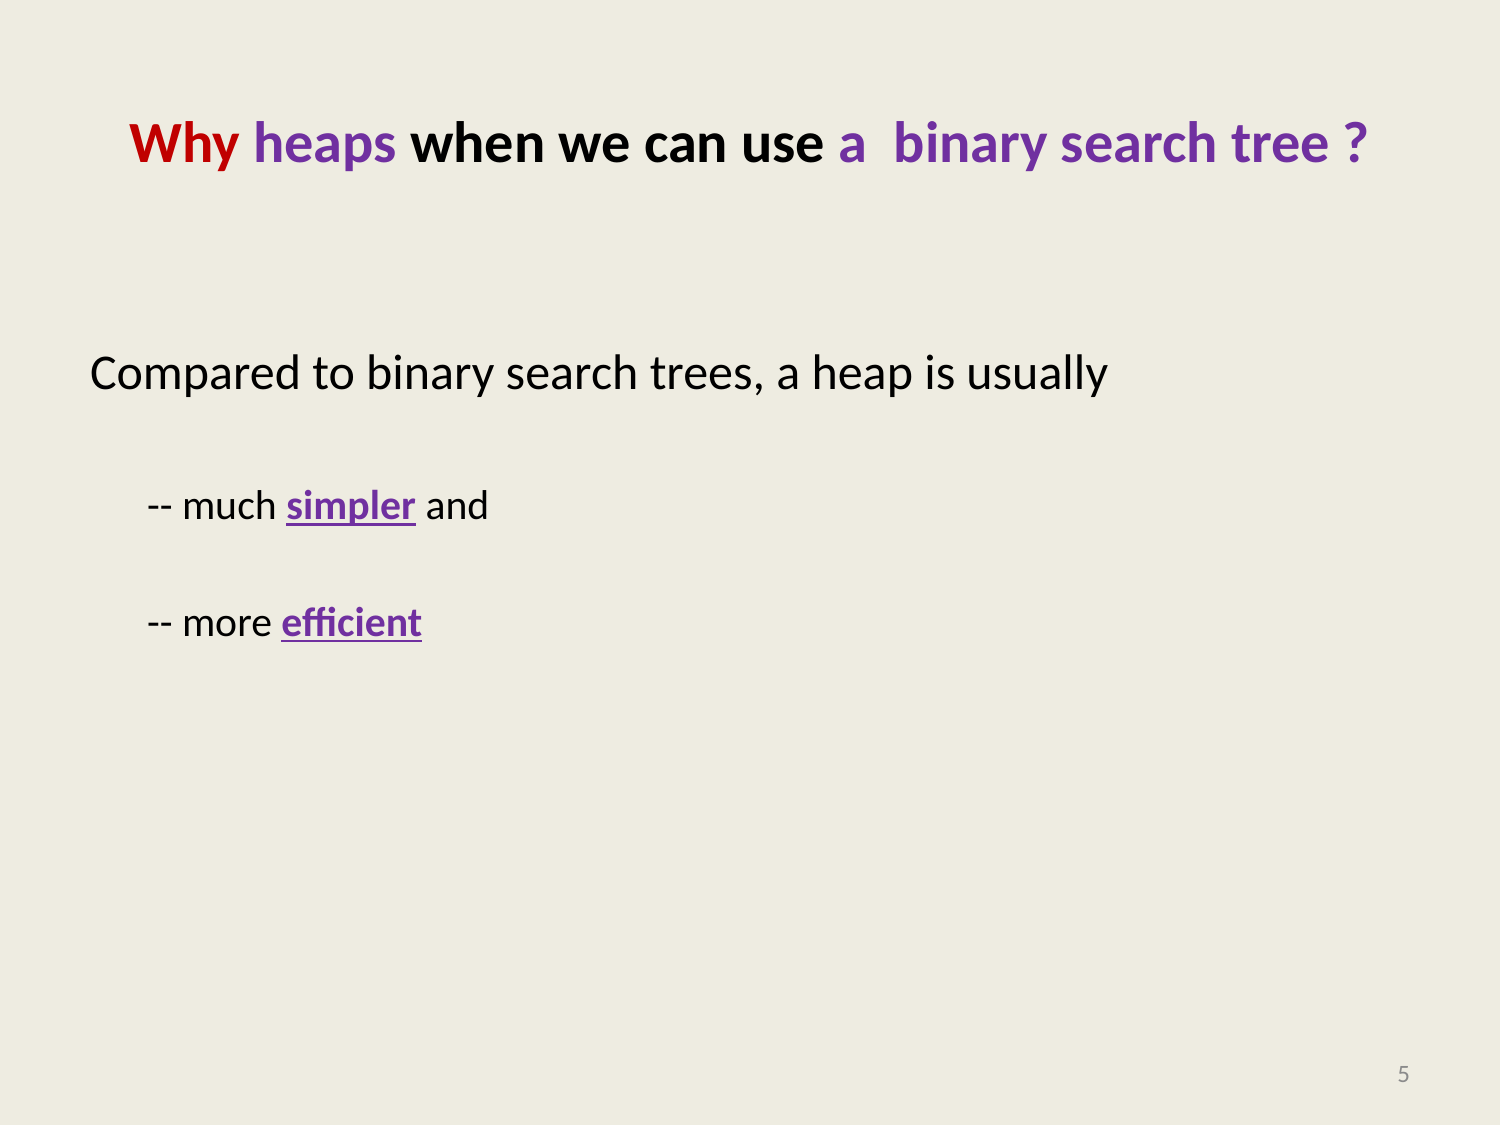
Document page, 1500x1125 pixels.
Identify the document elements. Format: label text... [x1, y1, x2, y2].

title Why heaps when we can use a binary search tree ? [75, 45, 1425, 233]
list Compared to binary search trees, a heap is usually -- much simpler and -- more efficient [75, 262, 1425, 1005]
slide_number 5 [1074, 1042, 1425, 1103]
